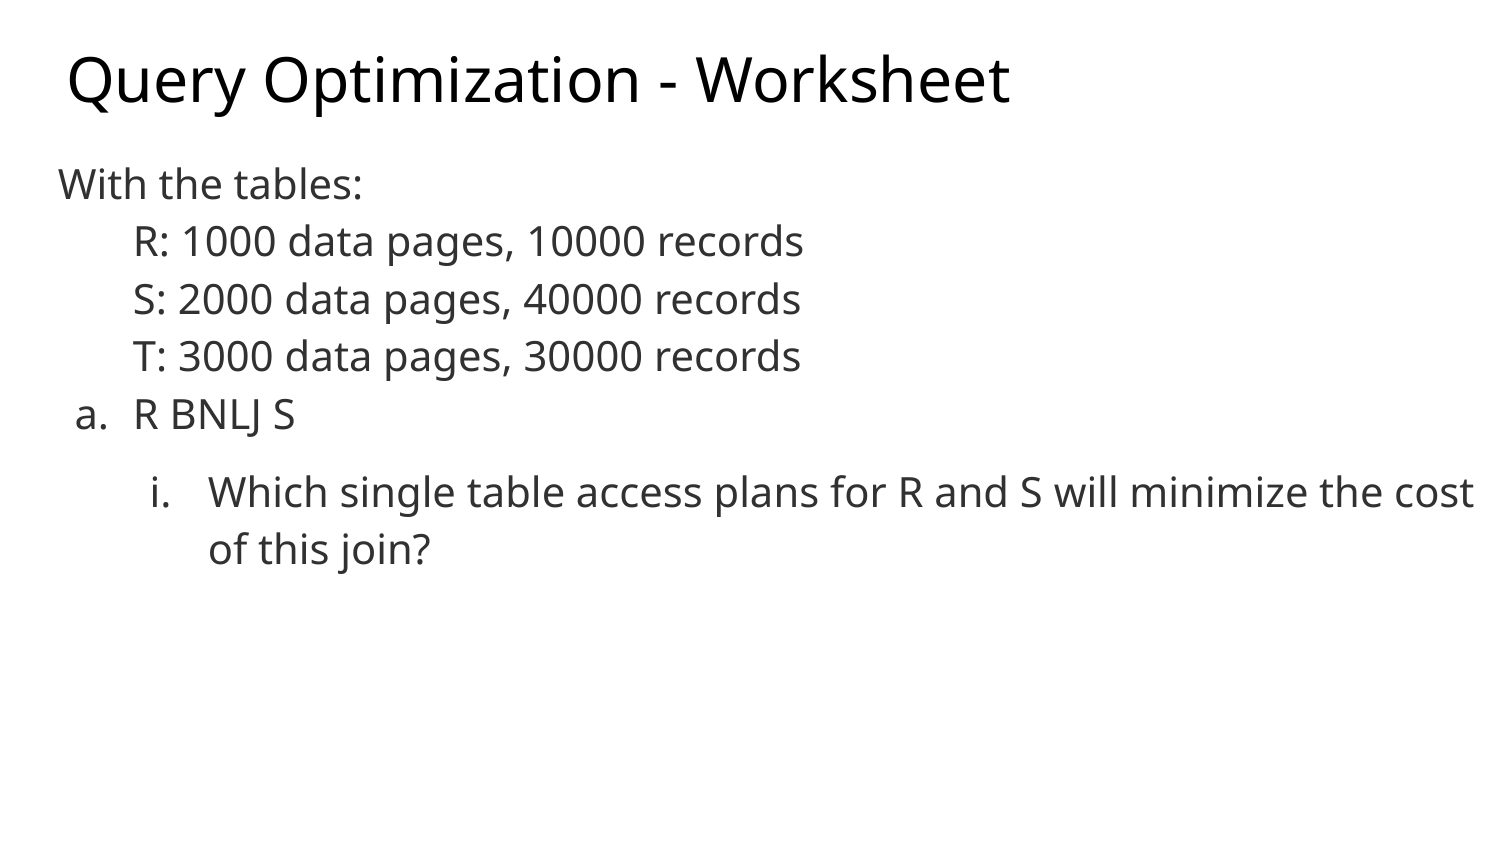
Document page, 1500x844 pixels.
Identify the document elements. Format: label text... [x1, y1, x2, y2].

text_box Query Optimization - Worksheet [51, 24, 1449, 119]
list With the tables: R: 1000 data pages, 10000 records S: 2000 data pages, 40000 records T: 3000 data pages, 30000 records R BNLJ S Which single table access plans for R and S will minimize the cost of this join? [42, 134, 1500, 844]
